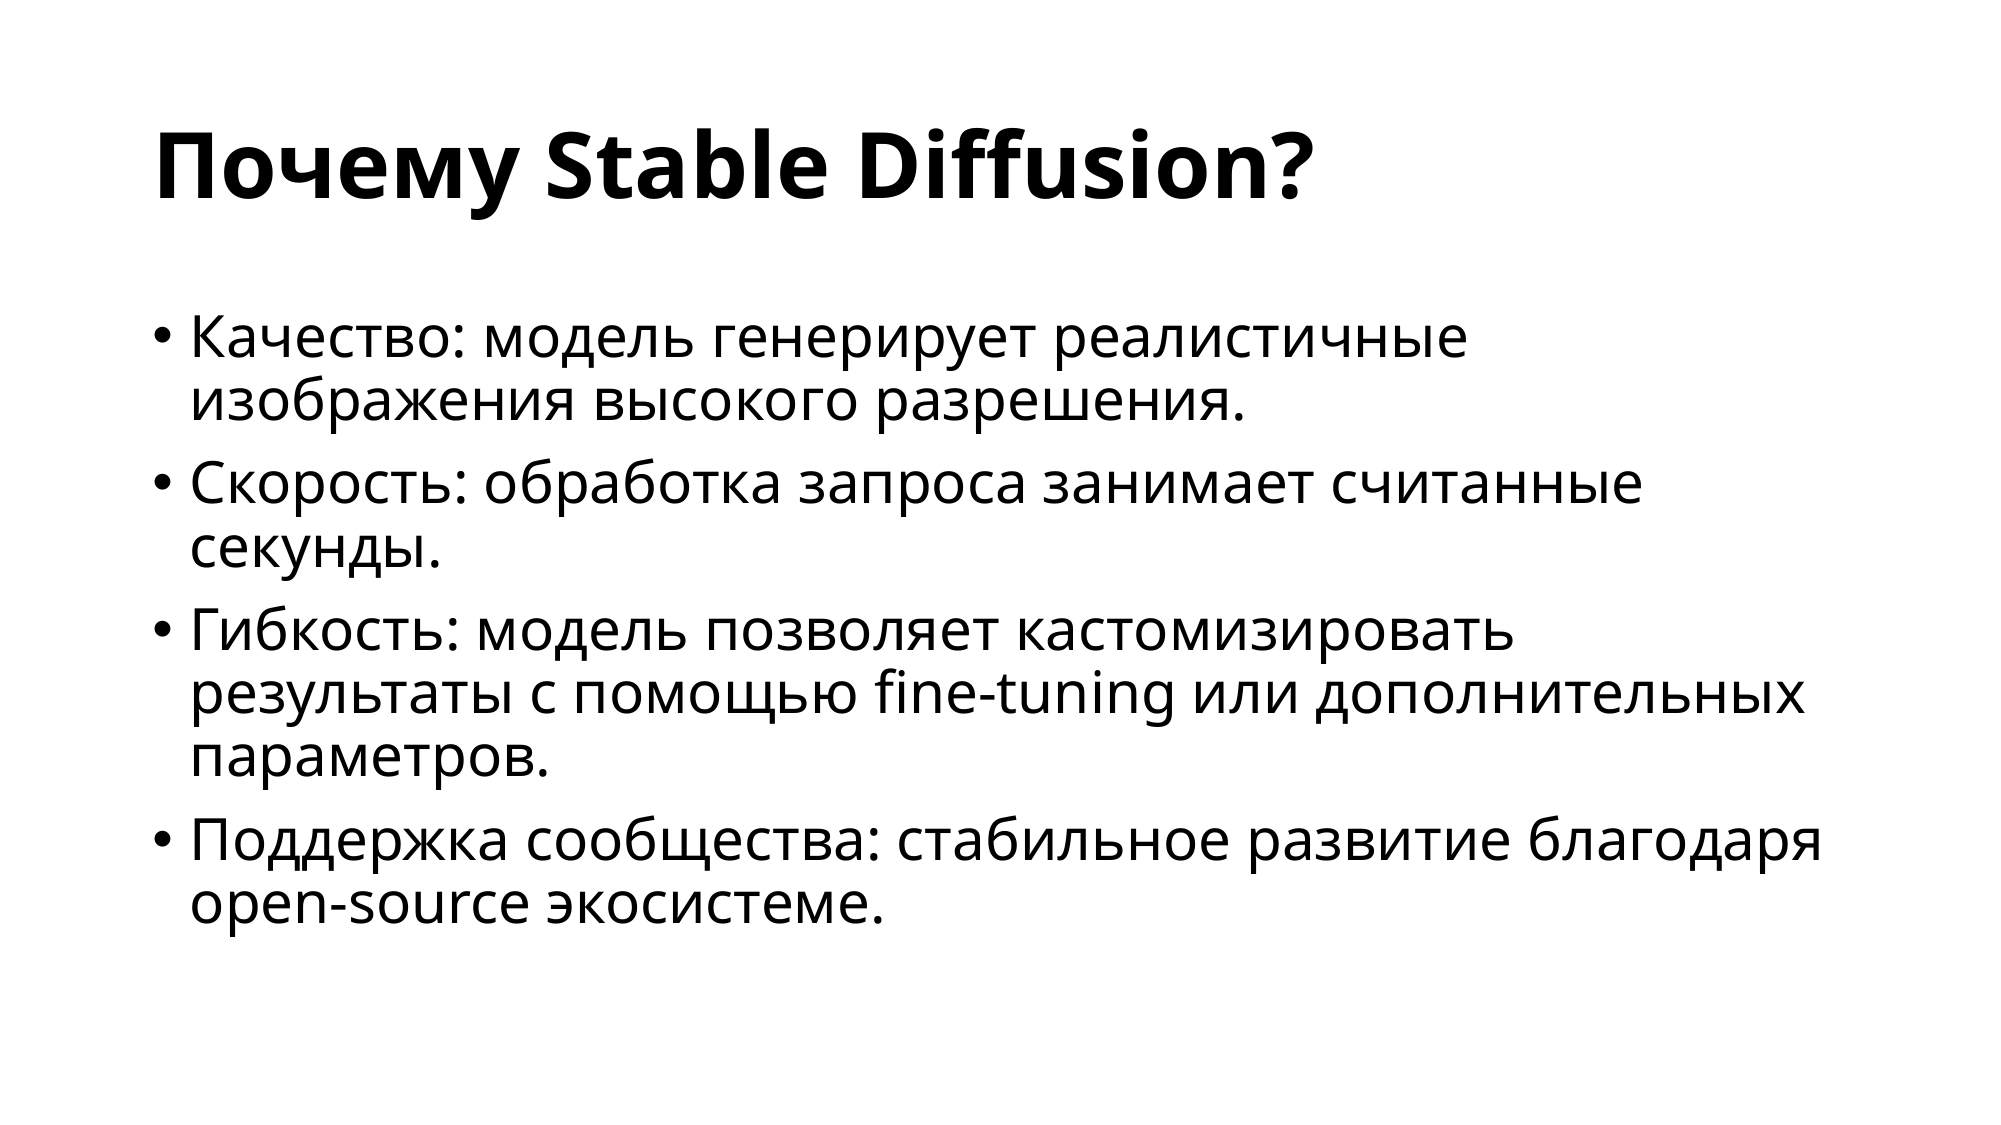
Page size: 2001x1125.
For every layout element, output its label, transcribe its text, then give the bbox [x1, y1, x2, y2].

title Почему Stable Diffusion? [137, 59, 1863, 278]
list Качество: модель генерирует реалистичные изображения высокого разрешения. Скорость: обработка запроса занимает считанные секунды. Гибкость: модель позволяет кастомизировать результаты с помощью fine-tuning или дополнительных параметров. Поддержка сообщества: стабильное развитие благодаря open-source экосистеме. [137, 299, 1863, 1014]
